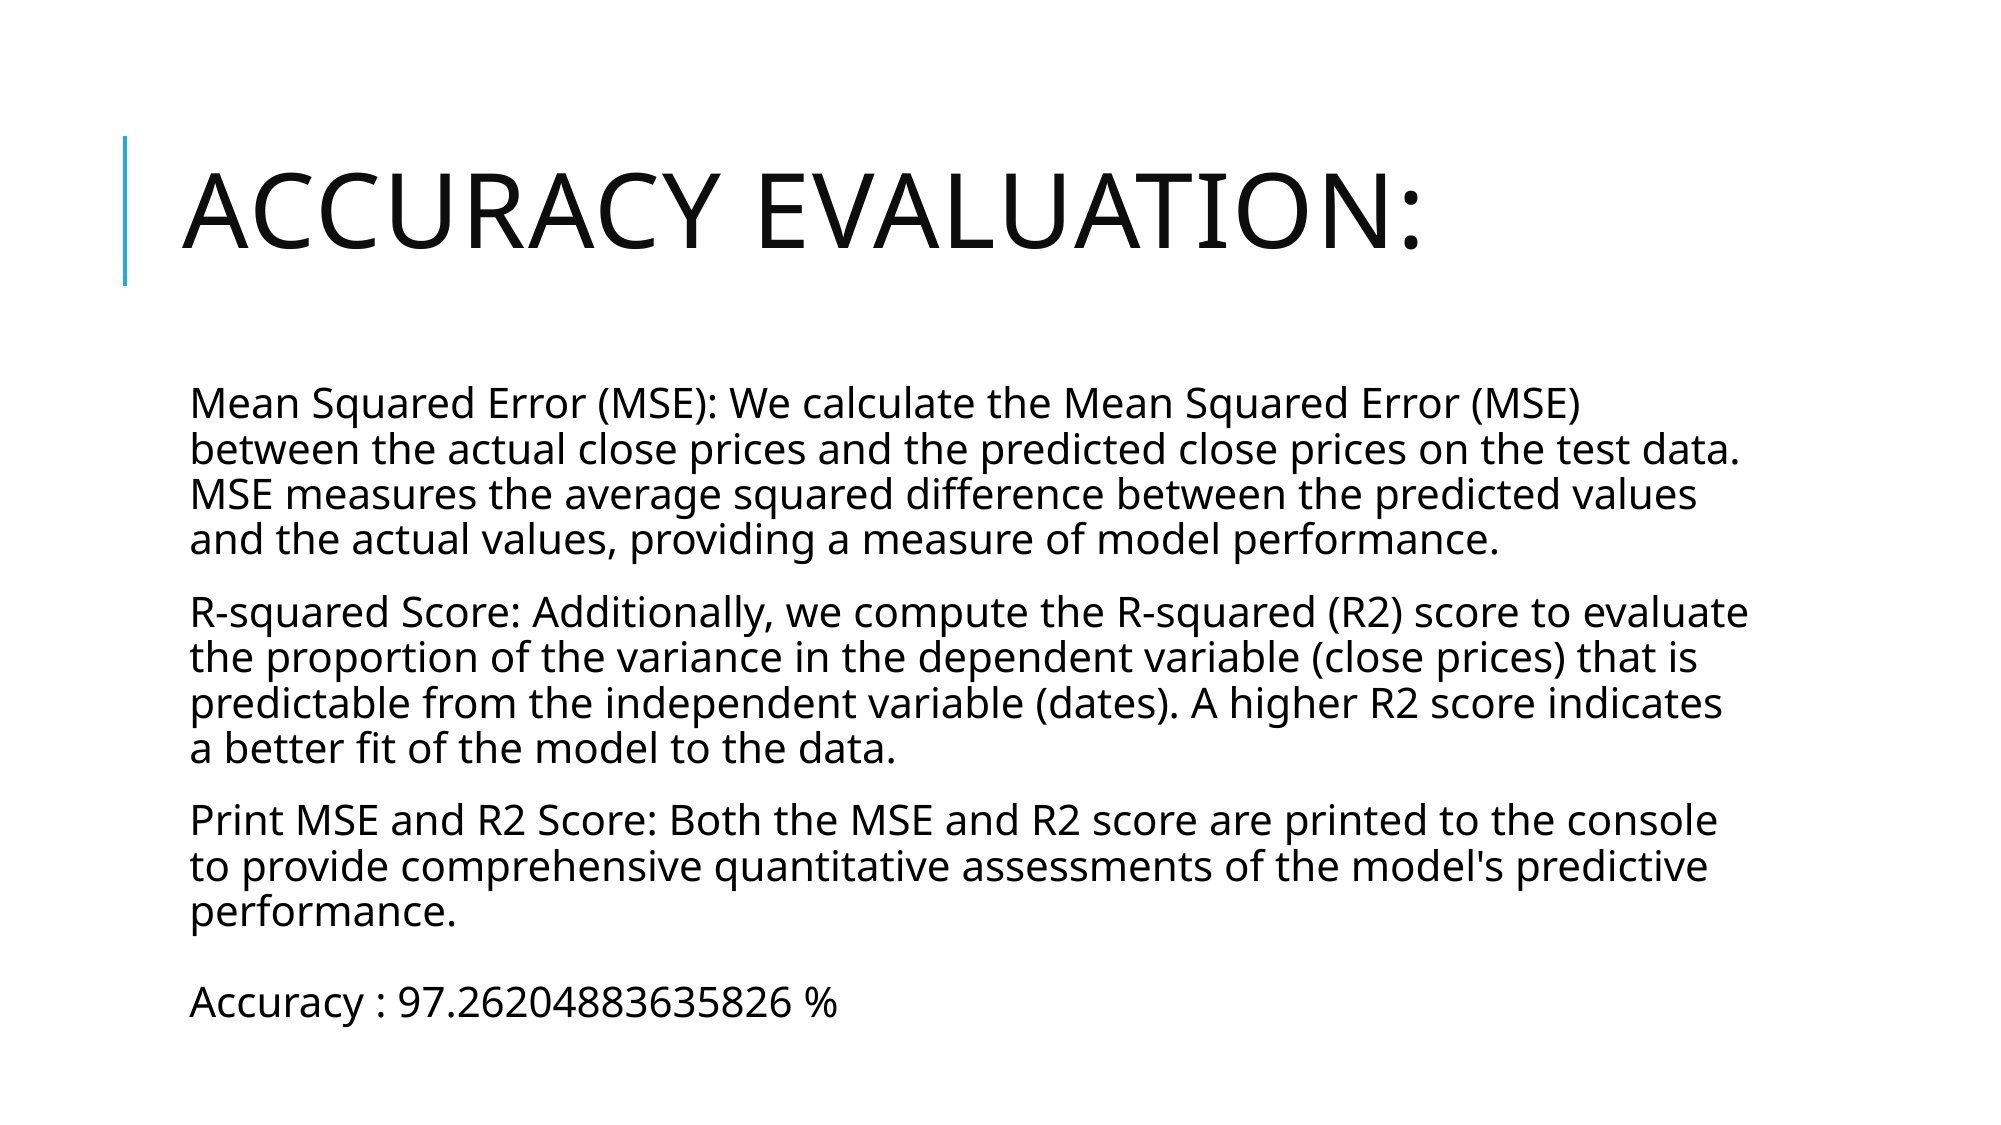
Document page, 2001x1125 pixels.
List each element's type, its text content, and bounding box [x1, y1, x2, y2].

list Mean Squared Error (MSE): We calculate the Mean Squared Error (MSE) between the actual close prices and the predicted close prices on the test data. MSE measures the average squared difference between the predicted values and the actual values, providing a measure of model performance. R-squared Score: Additionally, we compute the R-squared (R2) score to evaluate the proportion of the variance in the dependent variable (close prices) that is predictable from the independent variable (dates). A higher R2 score indicates a better fit of the model to the data. Print MSE and R2 Score: Both the MSE and R2 score are printed to the console to provide comprehensive quantitative assessments of the model's predictive performance. Accuracy : 97.26204883635826 % [168, 375, 1763, 1035]
title Accuracy Evaluation: [168, 96, 1763, 342]
